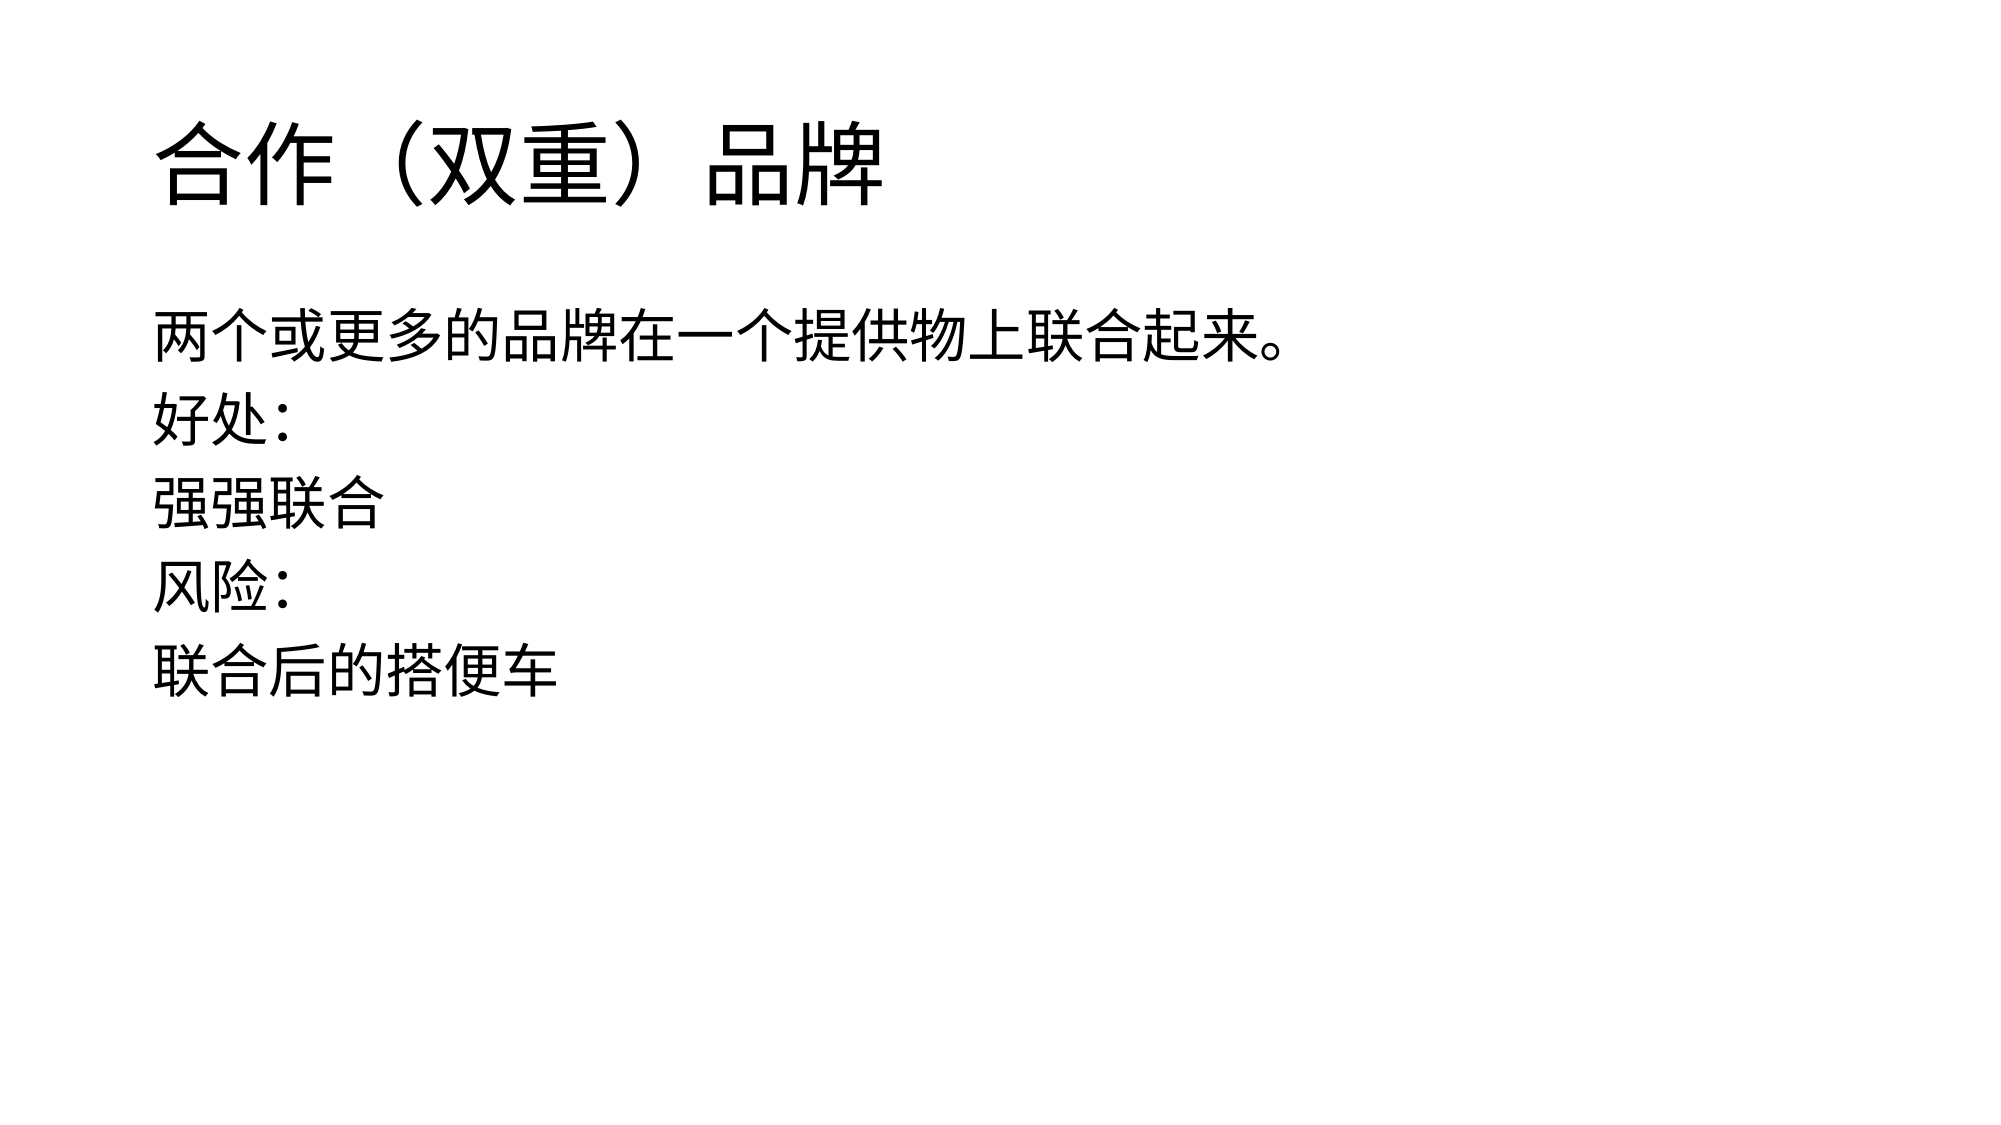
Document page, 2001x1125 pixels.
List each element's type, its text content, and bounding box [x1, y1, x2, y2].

title 合作（双重）品牌 [137, 59, 1863, 278]
list 两个或更多的品牌在一个提供物上联合起来。 好处： 强强联合 风险： 联合后的搭便车 [137, 299, 1863, 1014]
